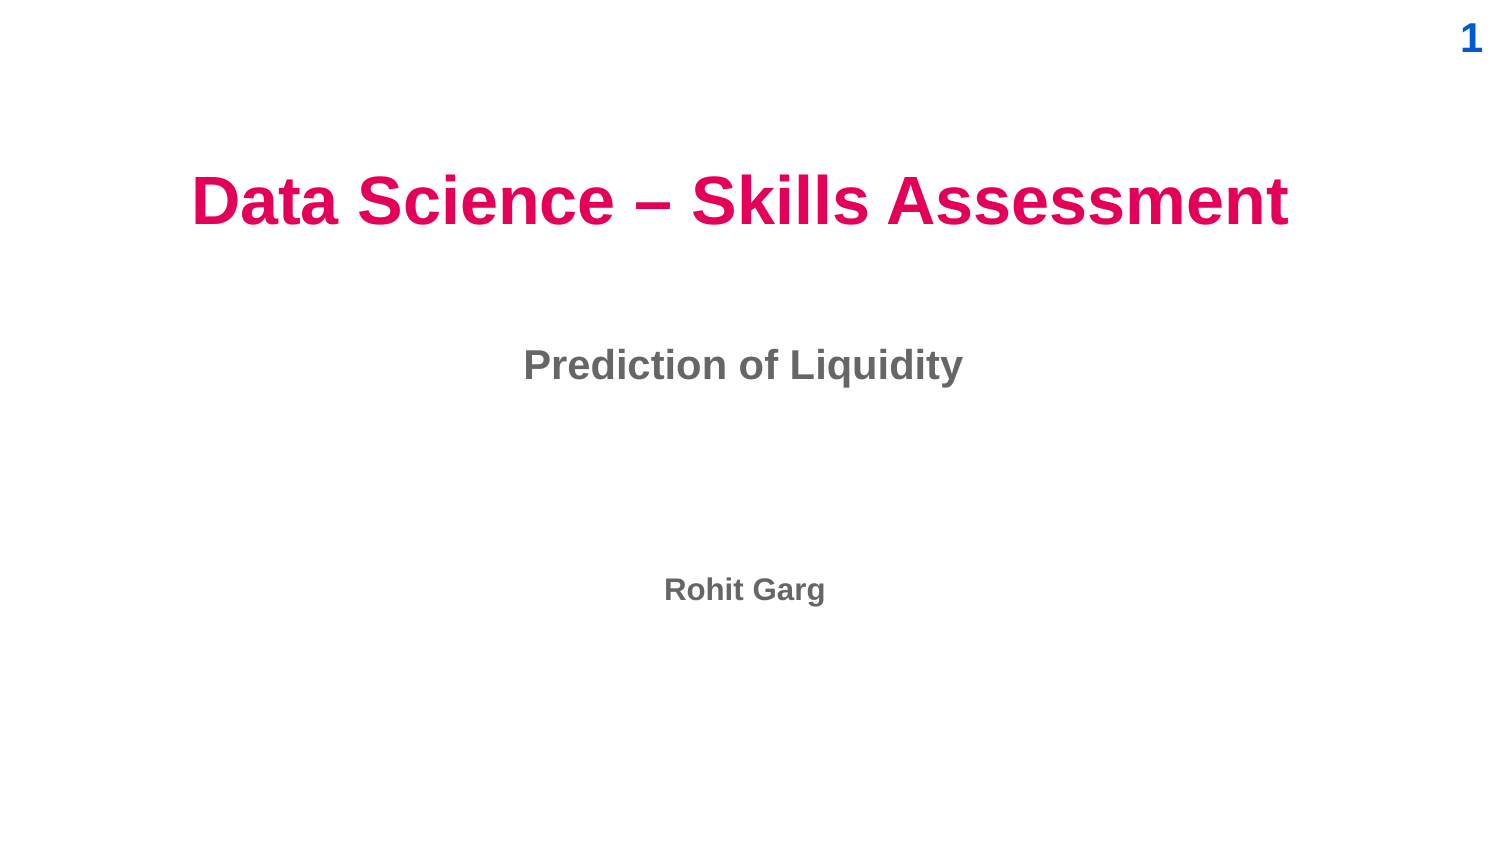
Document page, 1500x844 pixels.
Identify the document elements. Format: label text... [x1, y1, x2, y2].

slide_number 1 [1350, 0, 1499, 72]
subtitle Prediction of Liquidity Rohit Garg [300, 271, 1199, 844]
title Data Science – Skills Assessment [150, 121, 1350, 272]
